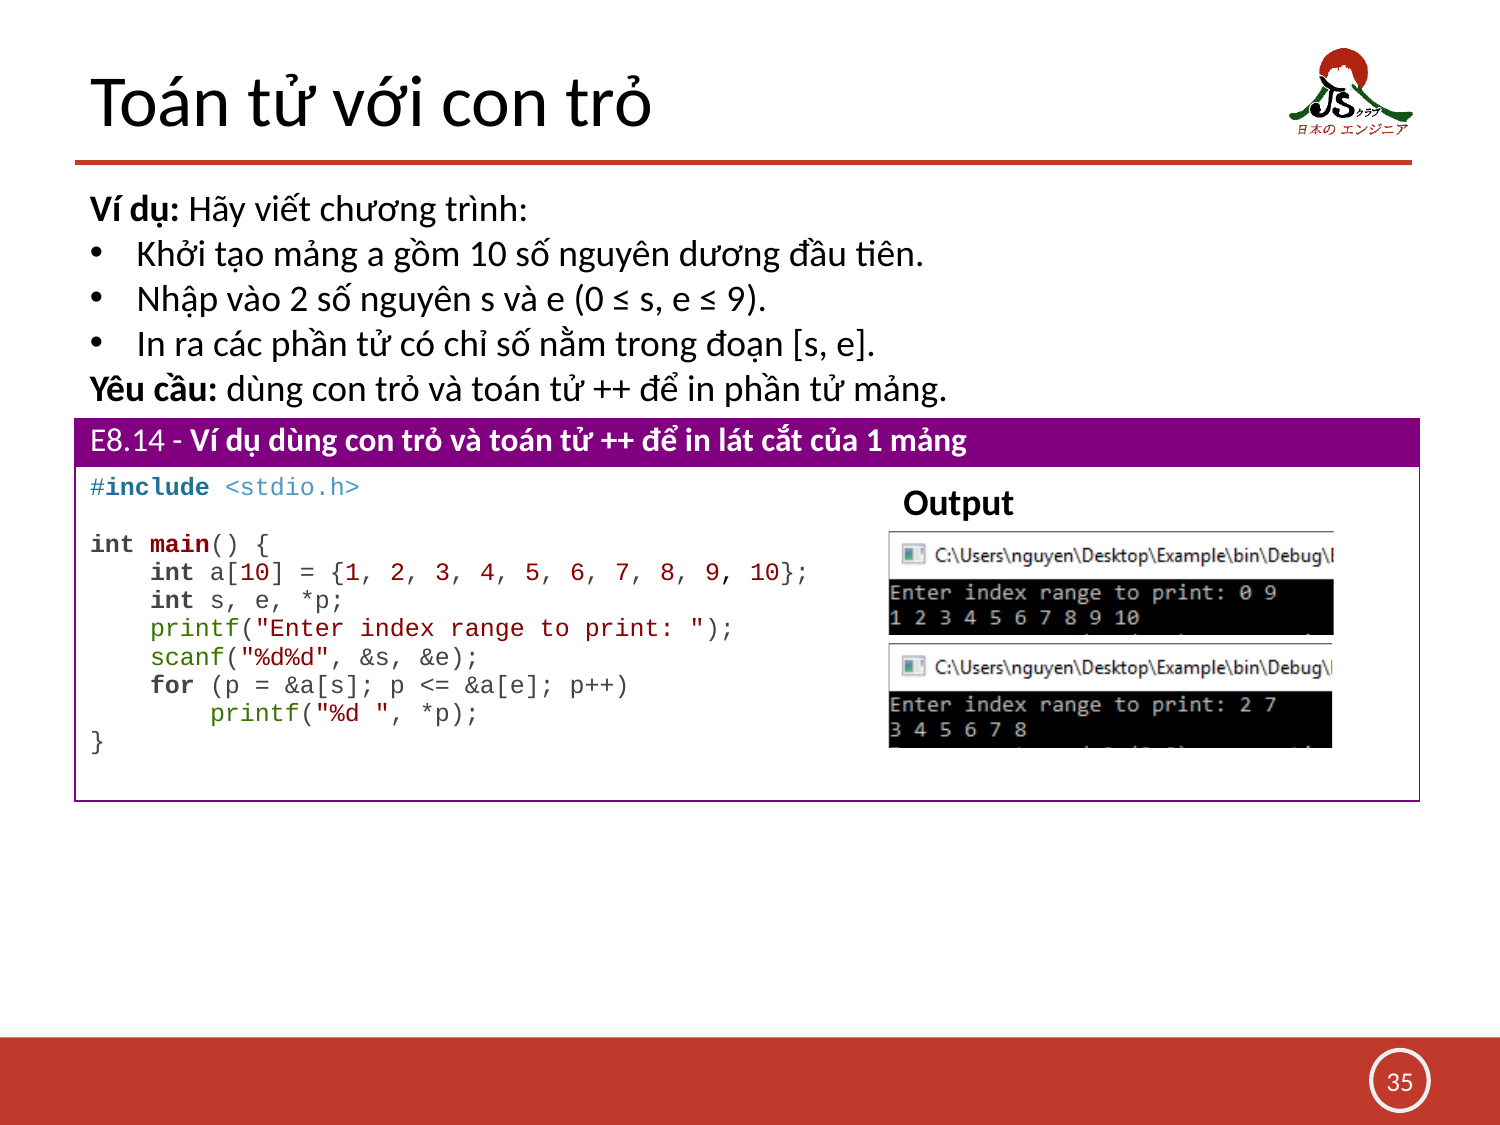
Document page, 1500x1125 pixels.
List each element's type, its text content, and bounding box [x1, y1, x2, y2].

picture [1289, 48, 1413, 135]
table_cell #include <stdio.h> int main() { int a[10] = {1, 2, 3, 4, 5, 6, 7, 8, 9, 10}; int s, e, *p; printf("Enter index range to print: "); scanf("%d%d", &s, &e); for (p = &a[s]; p <= &a[e]; p++) printf("%d ", *p); } [76, 467, 1419, 800]
text_box Ví dụ: Hãy viết chương trình: Khởi tạo mảng a gồm 10 số nguyên dương đầu tiên. Nhập vào 2 số nguyên s và e (0 ≤ s, e ≤ 9). In ra các phần tử có chỉ số nằm trong đoạn [s, e]. Yêu cầu: dùng con trỏ và toán tử ++ để in phần tử mảng. [74, 176, 1410, 417]
title Toán tử với con trỏ [75, 45, 1275, 149]
picture [888, 531, 1334, 636]
table_header E8.14 - Ví dụ dùng con trỏ và toán tử ++ để in lát cắt của 1 mảng [76, 420, 1419, 467]
text_box Output [888, 470, 1032, 530]
picture [888, 643, 1333, 748]
